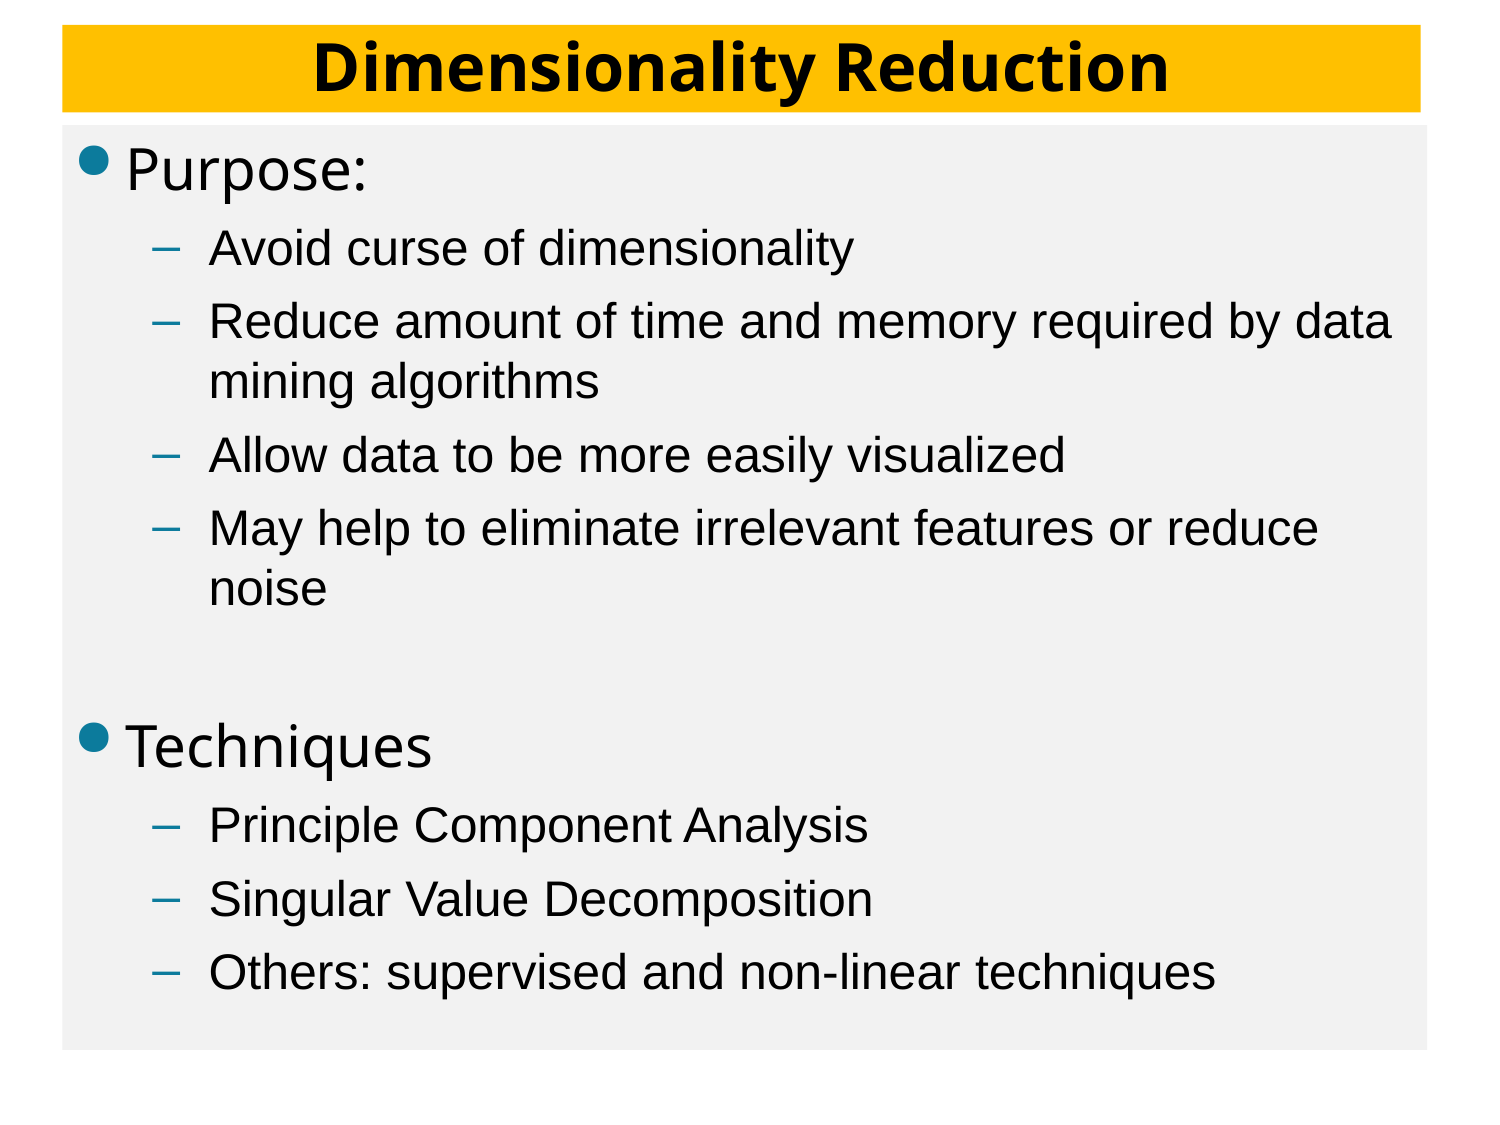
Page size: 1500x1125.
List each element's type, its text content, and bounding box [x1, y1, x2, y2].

list Purpose: Avoid curse of dimensionality Reduce amount of time and memory required by data mining algorithms Allow data to be more easily visualized May help to eliminate irrelevant features or reduce noise Techniques Principle Component Analysis Singular Value Decomposition Others: supervised and non-linear techniques [61, 124, 1428, 1051]
title Dimensionality Reduction [61, 24, 1422, 113]
